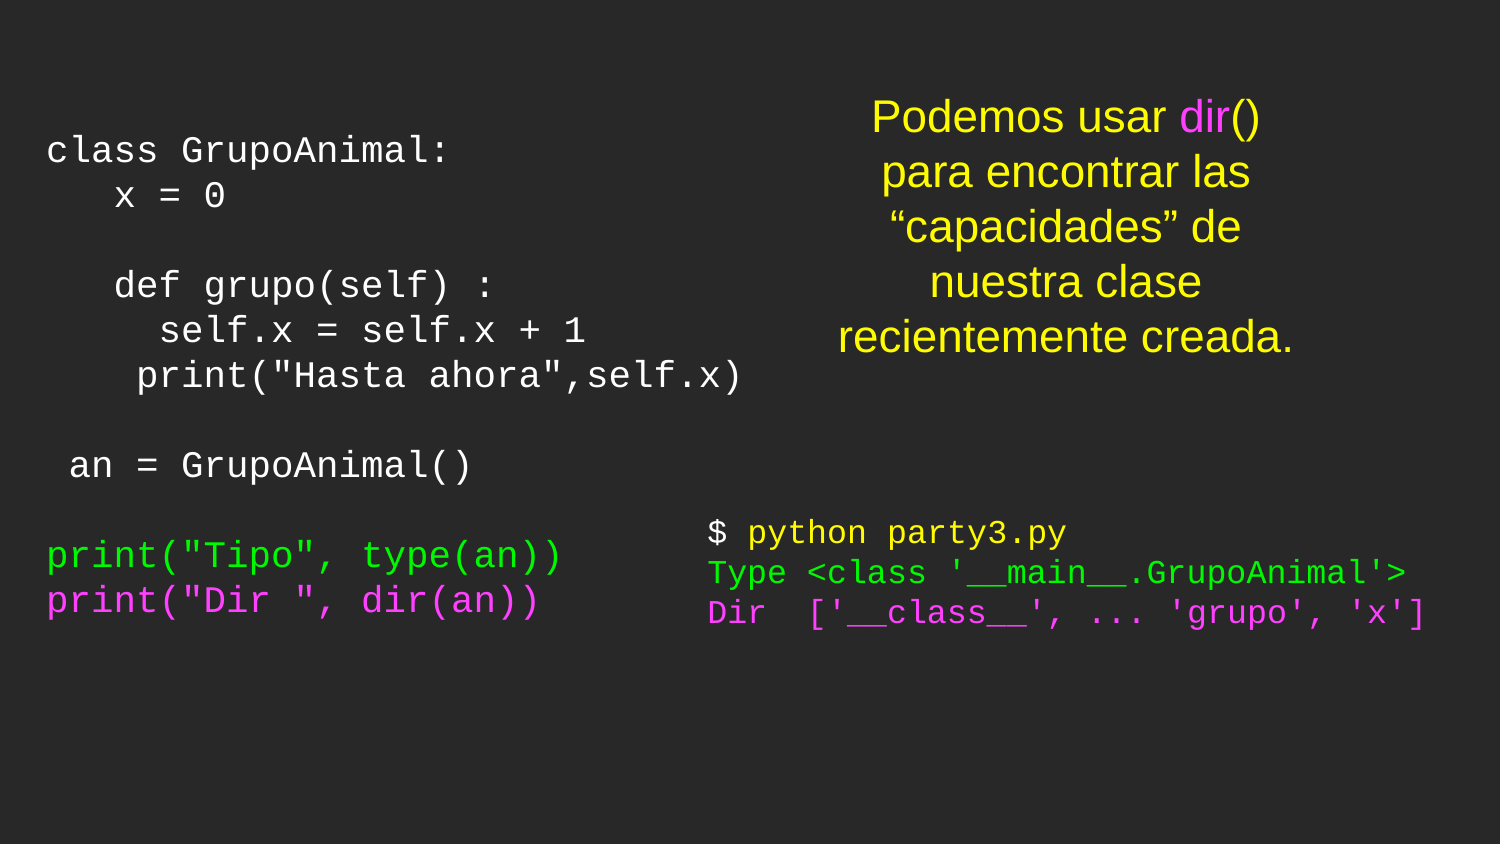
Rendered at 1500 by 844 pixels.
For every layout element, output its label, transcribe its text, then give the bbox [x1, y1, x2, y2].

text_box Podemos usar dir() para encontrar las “capacidades” de nuestra clase recientemente creada. [824, 148, 1308, 300]
text_box $ python party3.py Type <class '__main__.GrupoAnimal'> Dir ['__class__', ... 'grupo', 'x'] [703, 446, 1463, 694]
text_box class GrupoAnimal: x = 0 def grupo(self) : self.x = self.x + 1 print("Hasta ahora",self.x) an = GrupoAnimal() print("Tipo", type(an)) print("Dir ", dir(an)) [42, 80, 796, 666]
